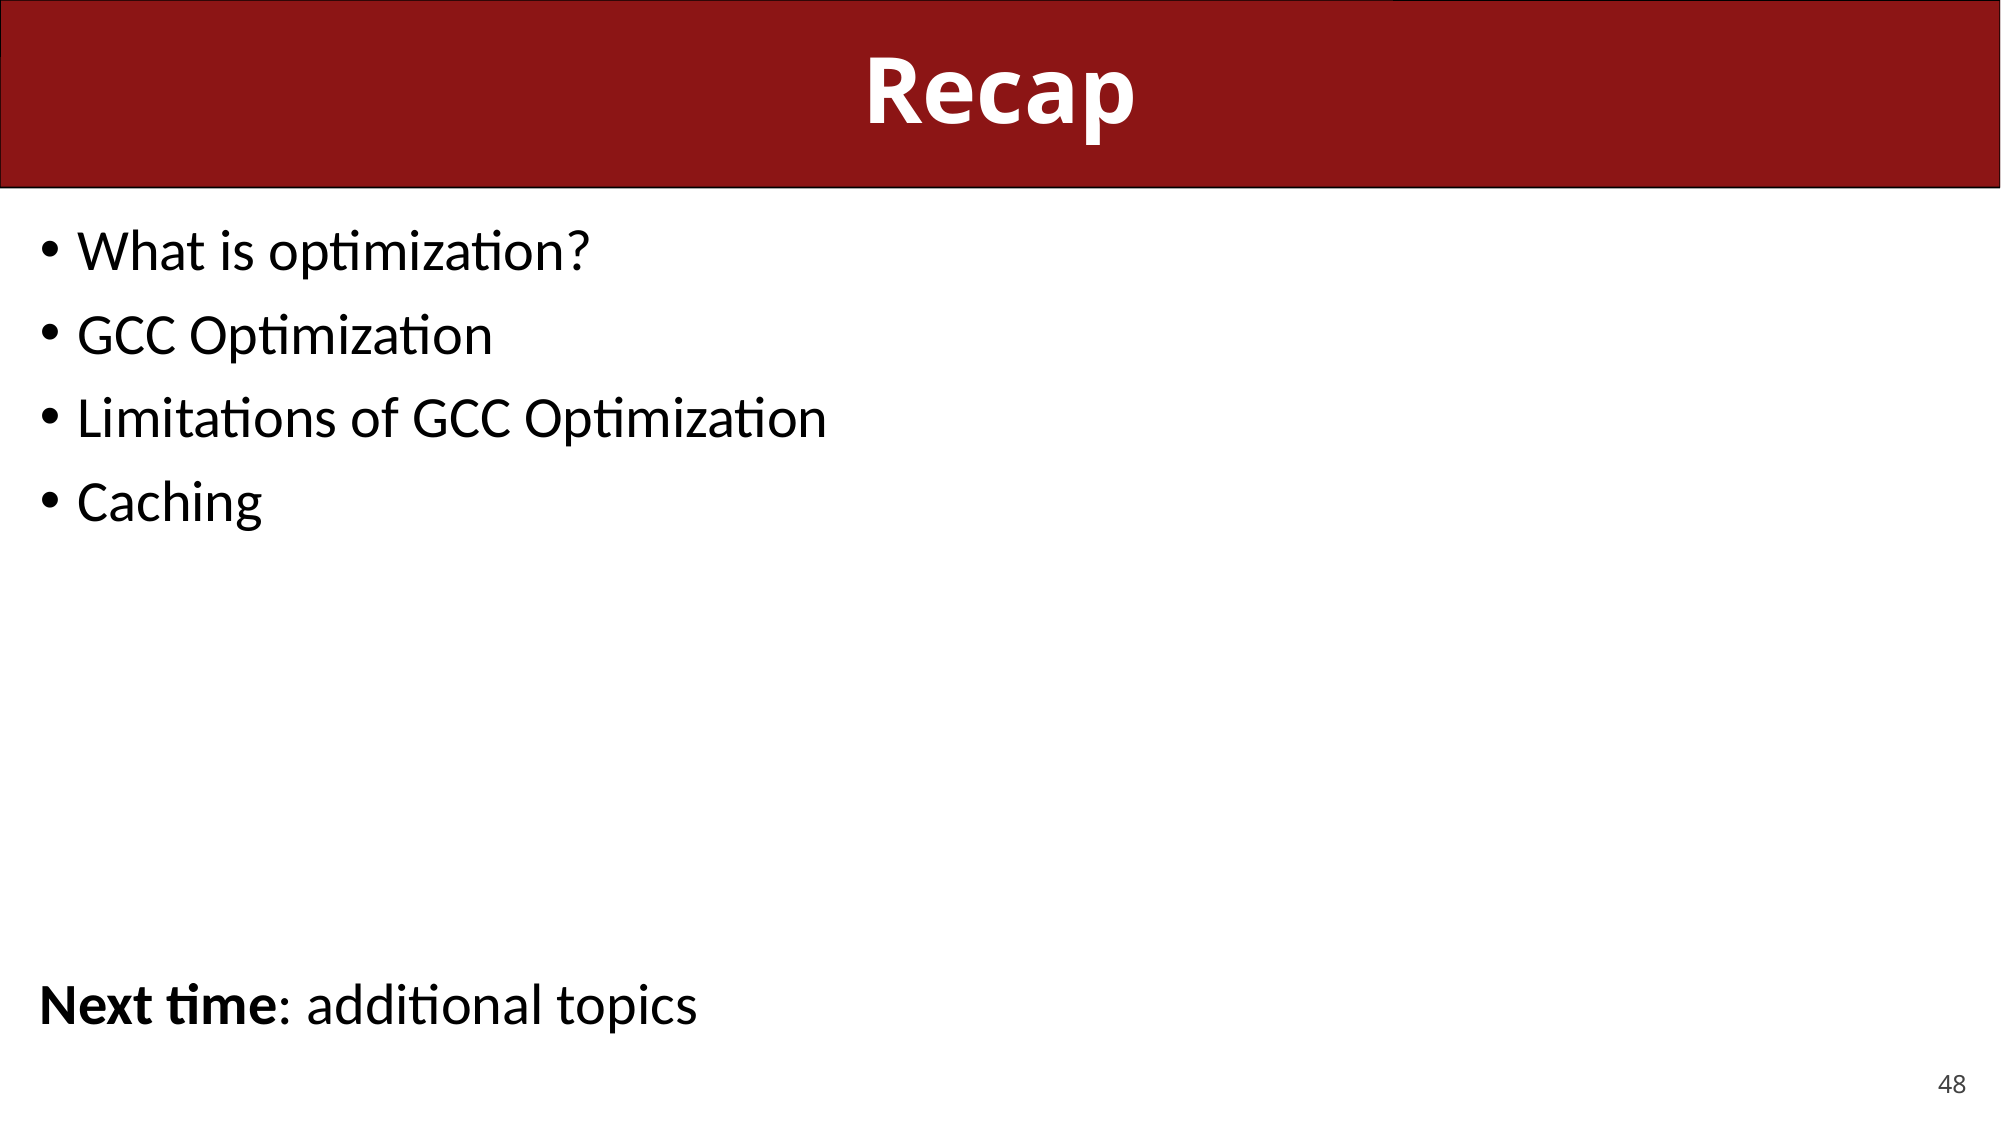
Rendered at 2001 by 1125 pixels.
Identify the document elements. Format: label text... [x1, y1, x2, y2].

title Recap [75, 0, 1925, 188]
list What is optimization? GCC Optimization Limitations of GCC Optimization Caching Next time: additional topics [24, 212, 1963, 1113]
